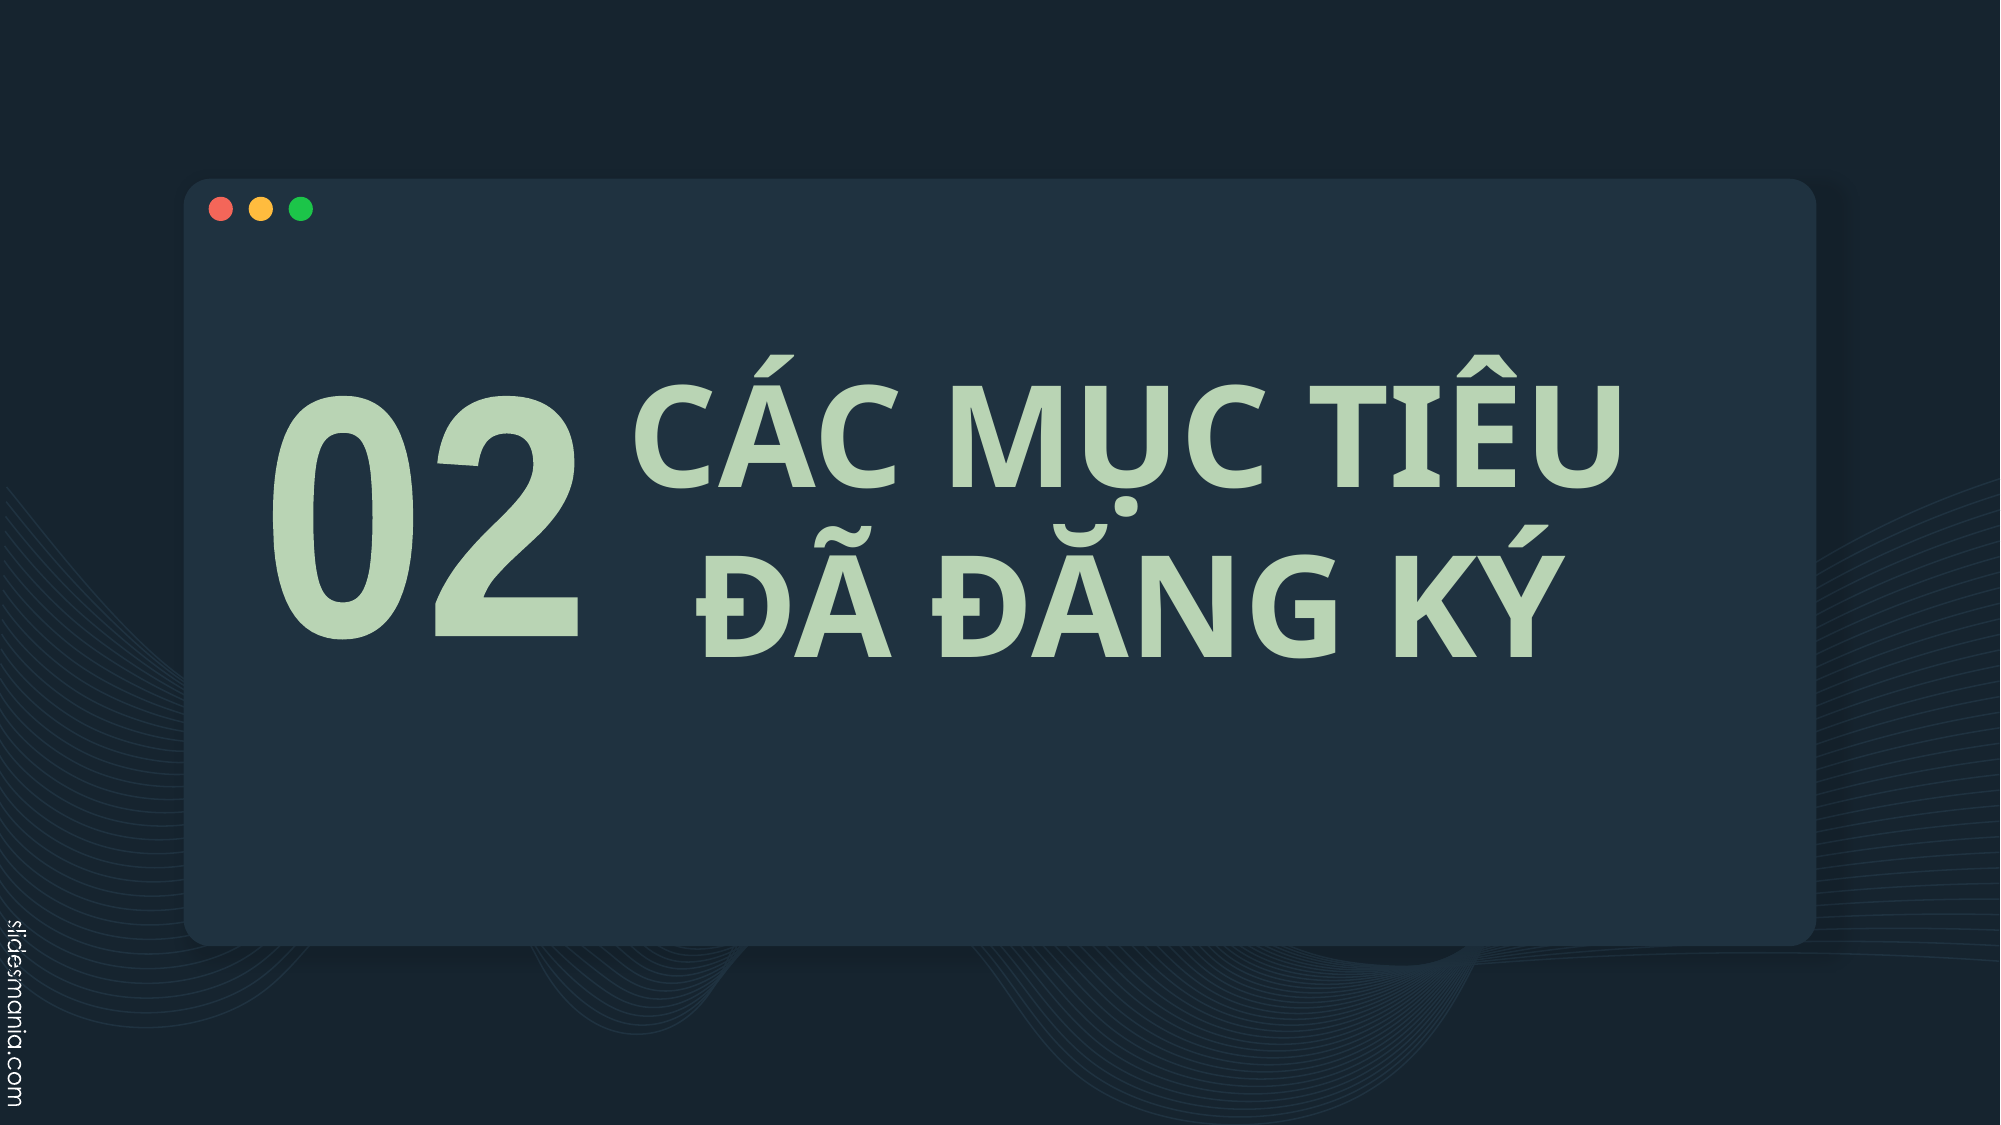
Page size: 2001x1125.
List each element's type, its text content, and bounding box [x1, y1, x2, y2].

title CÁC MỤC TIÊU ĐÃ ĐĂNG KÝ [577, 325, 1683, 755]
